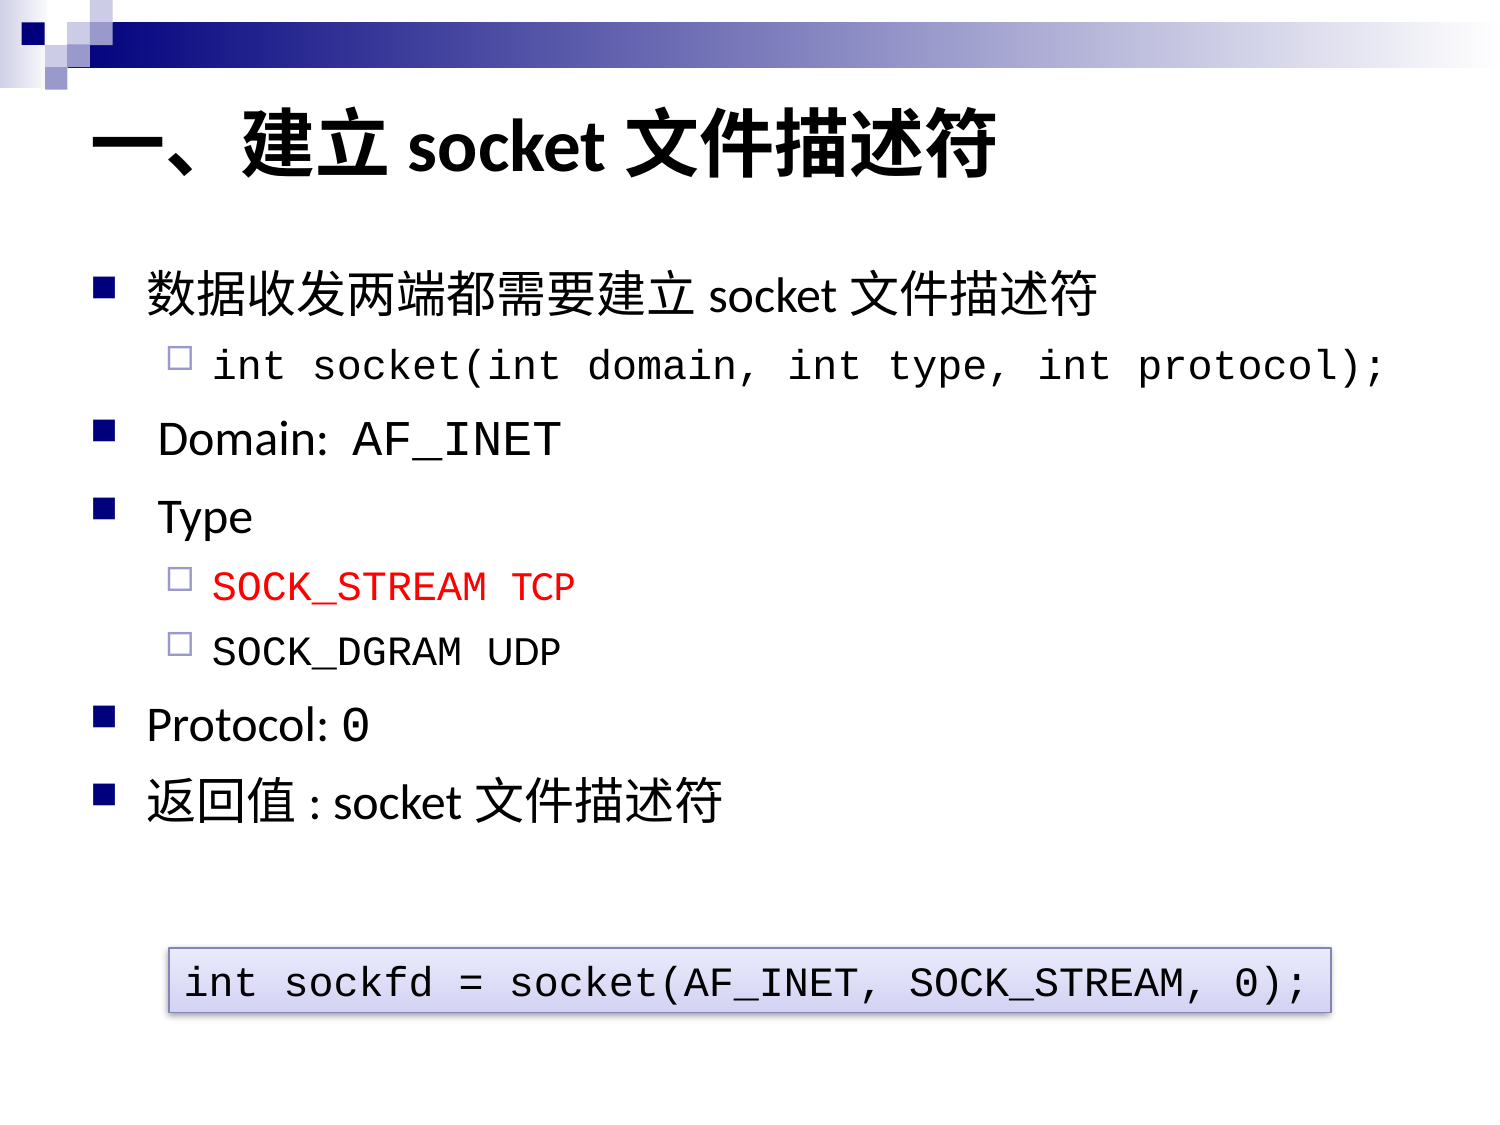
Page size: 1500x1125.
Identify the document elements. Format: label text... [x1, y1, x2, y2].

list 数据收发两端都需要建立socket文件描述符 int socket(int domain, int type, int protocol); Domain: AF_INET Type SOCK_STREAM TCP SOCK_DGRAM UDP Protocol: 0 返回值: socket文件描述符 [75, 237, 1425, 1063]
text_box int sockfd = socket(AF_INET, SOCK_STREAM, 0); [168, 947, 1332, 1013]
title 一、建立socket文件描述符 [75, 75, 1425, 209]
